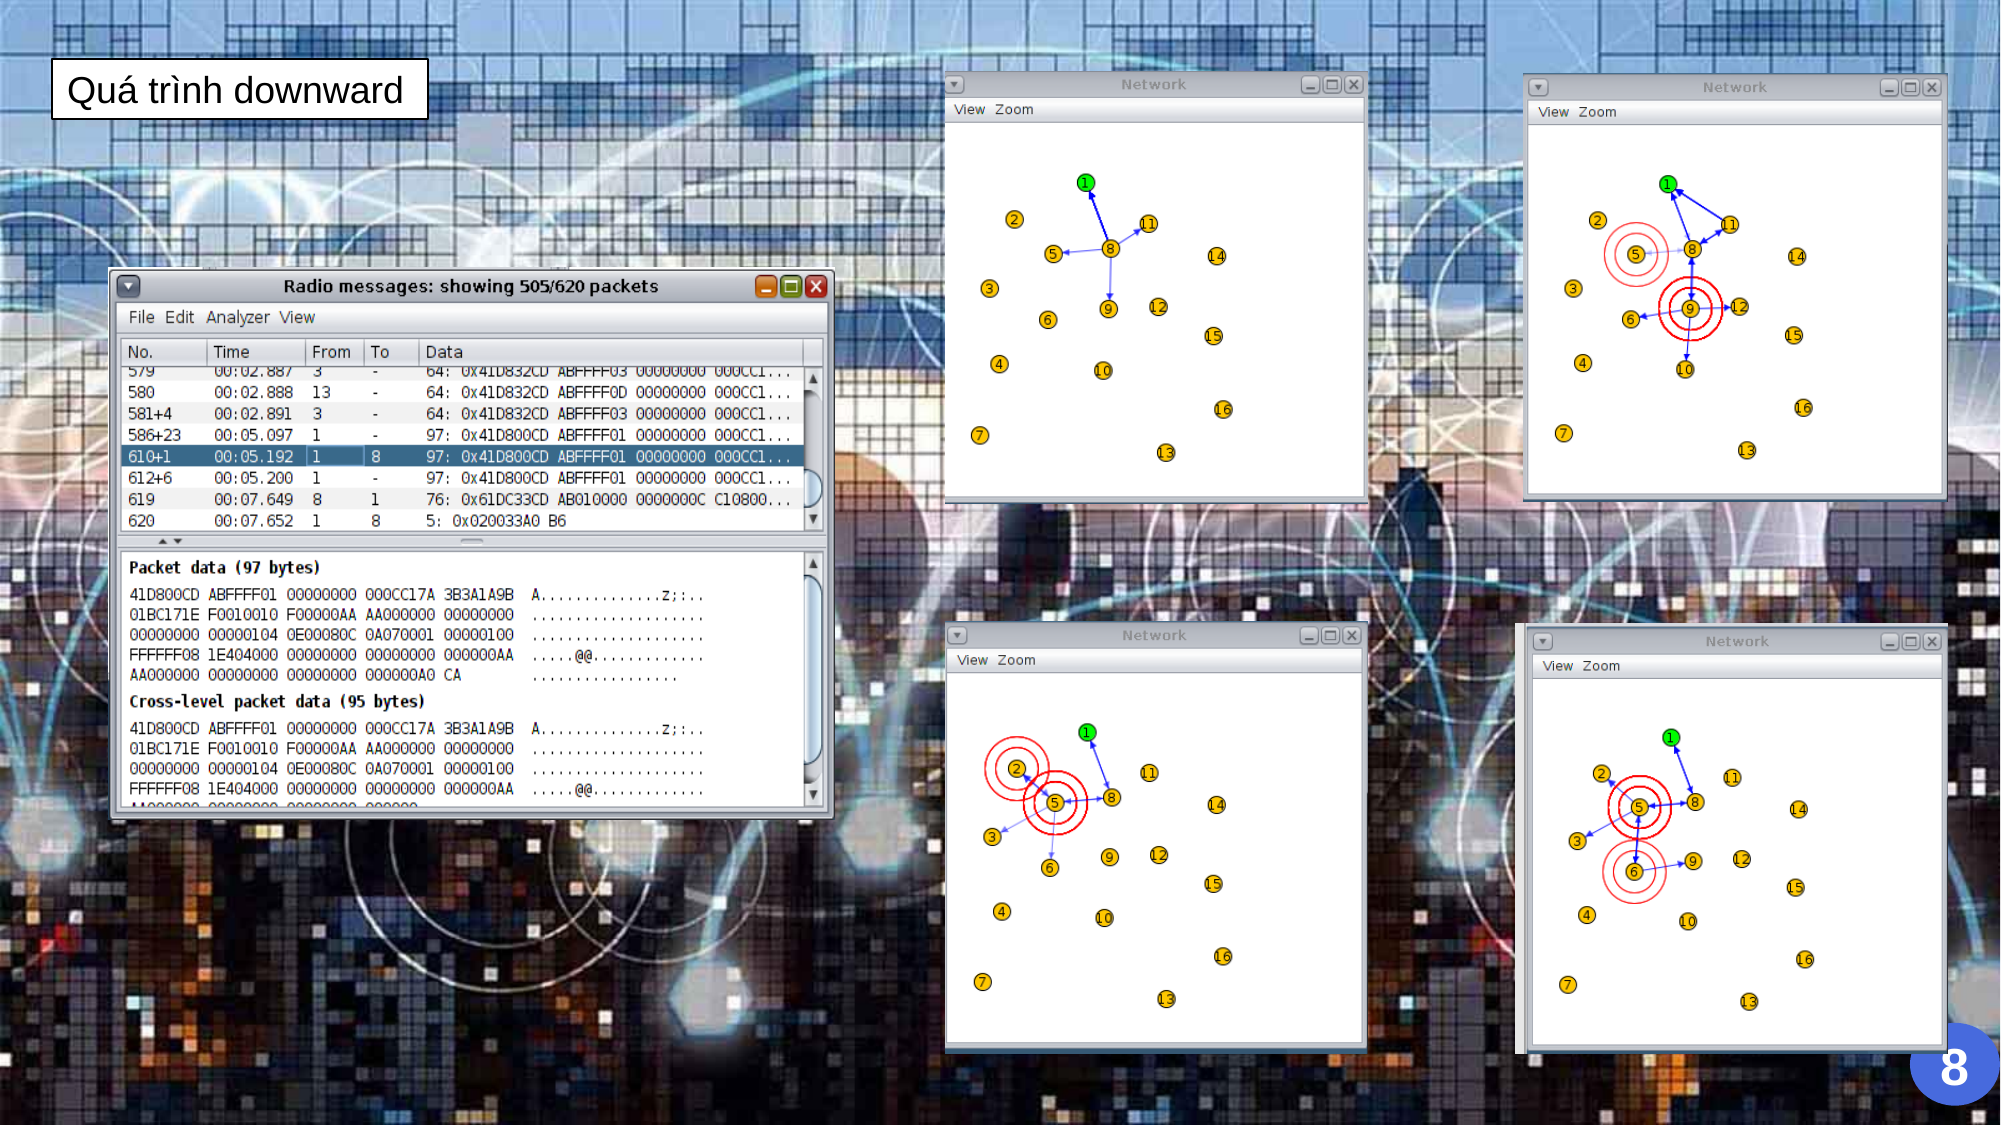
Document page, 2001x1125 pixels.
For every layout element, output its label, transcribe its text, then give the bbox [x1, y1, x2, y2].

picture [0, 0, 2001, 1125]
text_box Quá trình downward [52, 59, 429, 119]
text_box 8 [1909, 1022, 2000, 1106]
